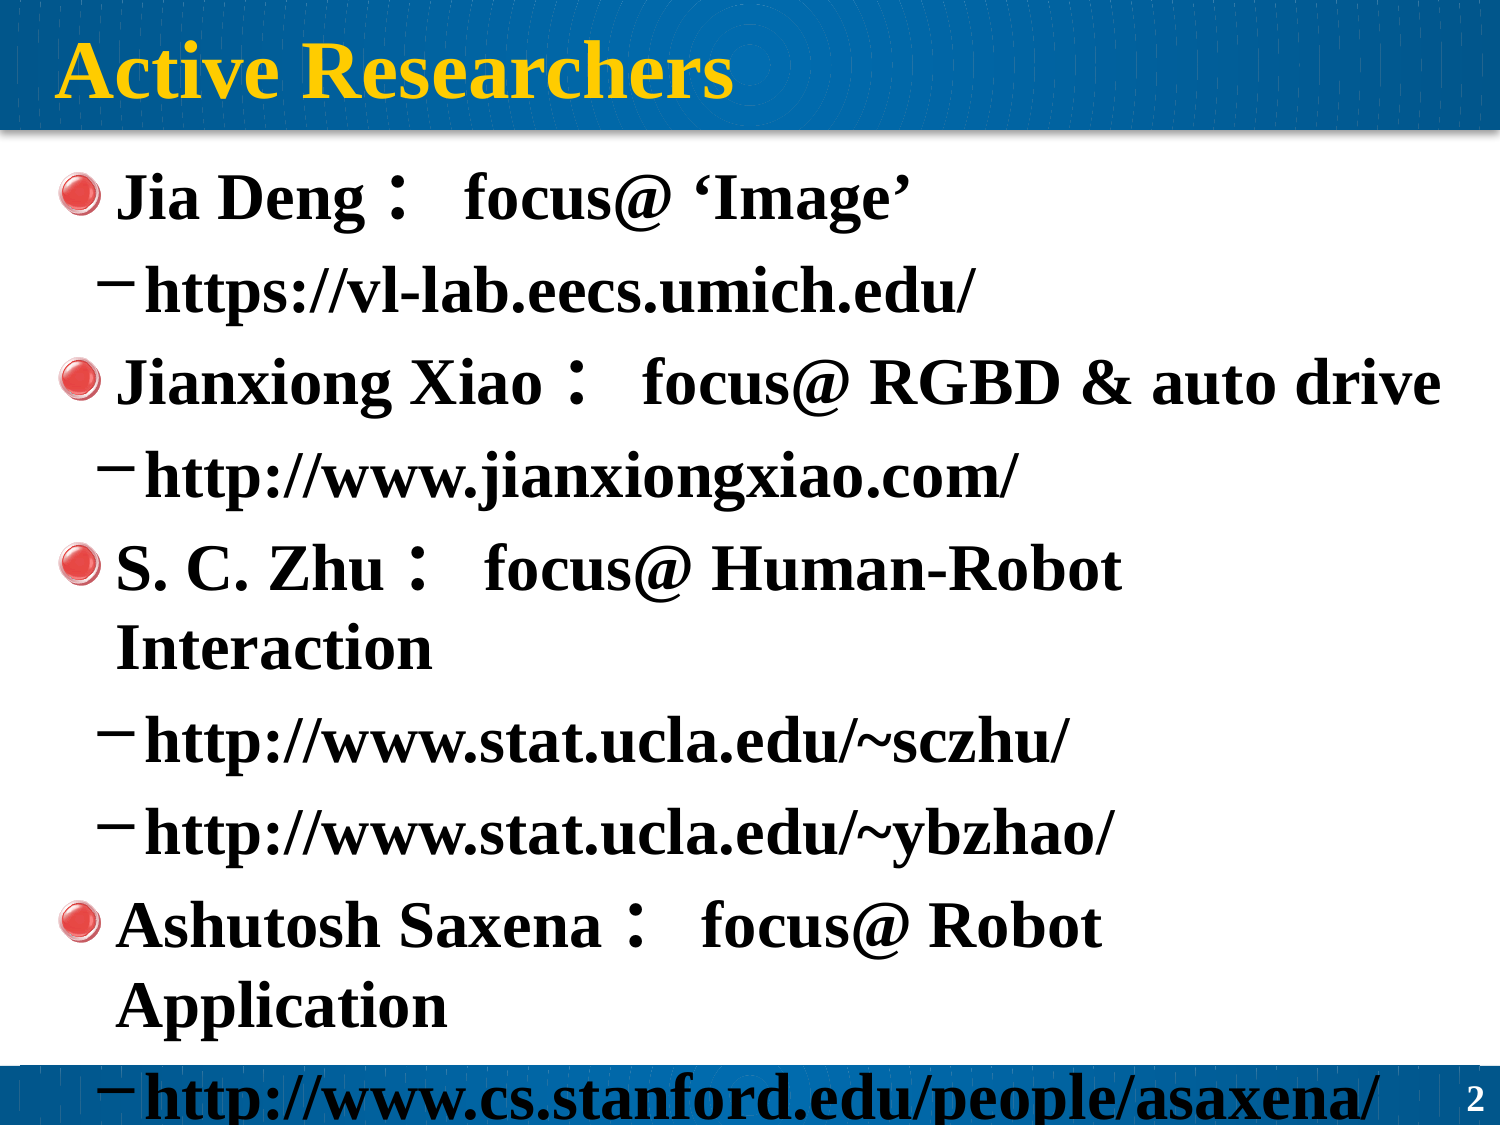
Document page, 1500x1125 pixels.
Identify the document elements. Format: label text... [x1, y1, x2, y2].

list Jia Deng：focus@ ‘Image’ https://vl-lab.eecs.umich.edu/ Jianxiong Xiao：focus@ RGBD & auto drive http://www.jianxiongxiao.com/ S. C. Zhu：focus@ Human-Robot Interaction http://www.stat.ucla.edu/~sczhu/ http://www.stat.ucla.edu/~ybzhao/ Ashutosh Saxena：focus@ Robot Application http://www.cs.stanford.edu/people/asaxena/index.html [41, 145, 1459, 238]
title Active Researchers [39, 11, 1455, 118]
picture [56, 897, 103, 944]
picture [56, 354, 103, 402]
picture [56, 169, 103, 217]
picture [56, 539, 103, 587]
slide_number 2 [1320, 1067, 1500, 1125]
